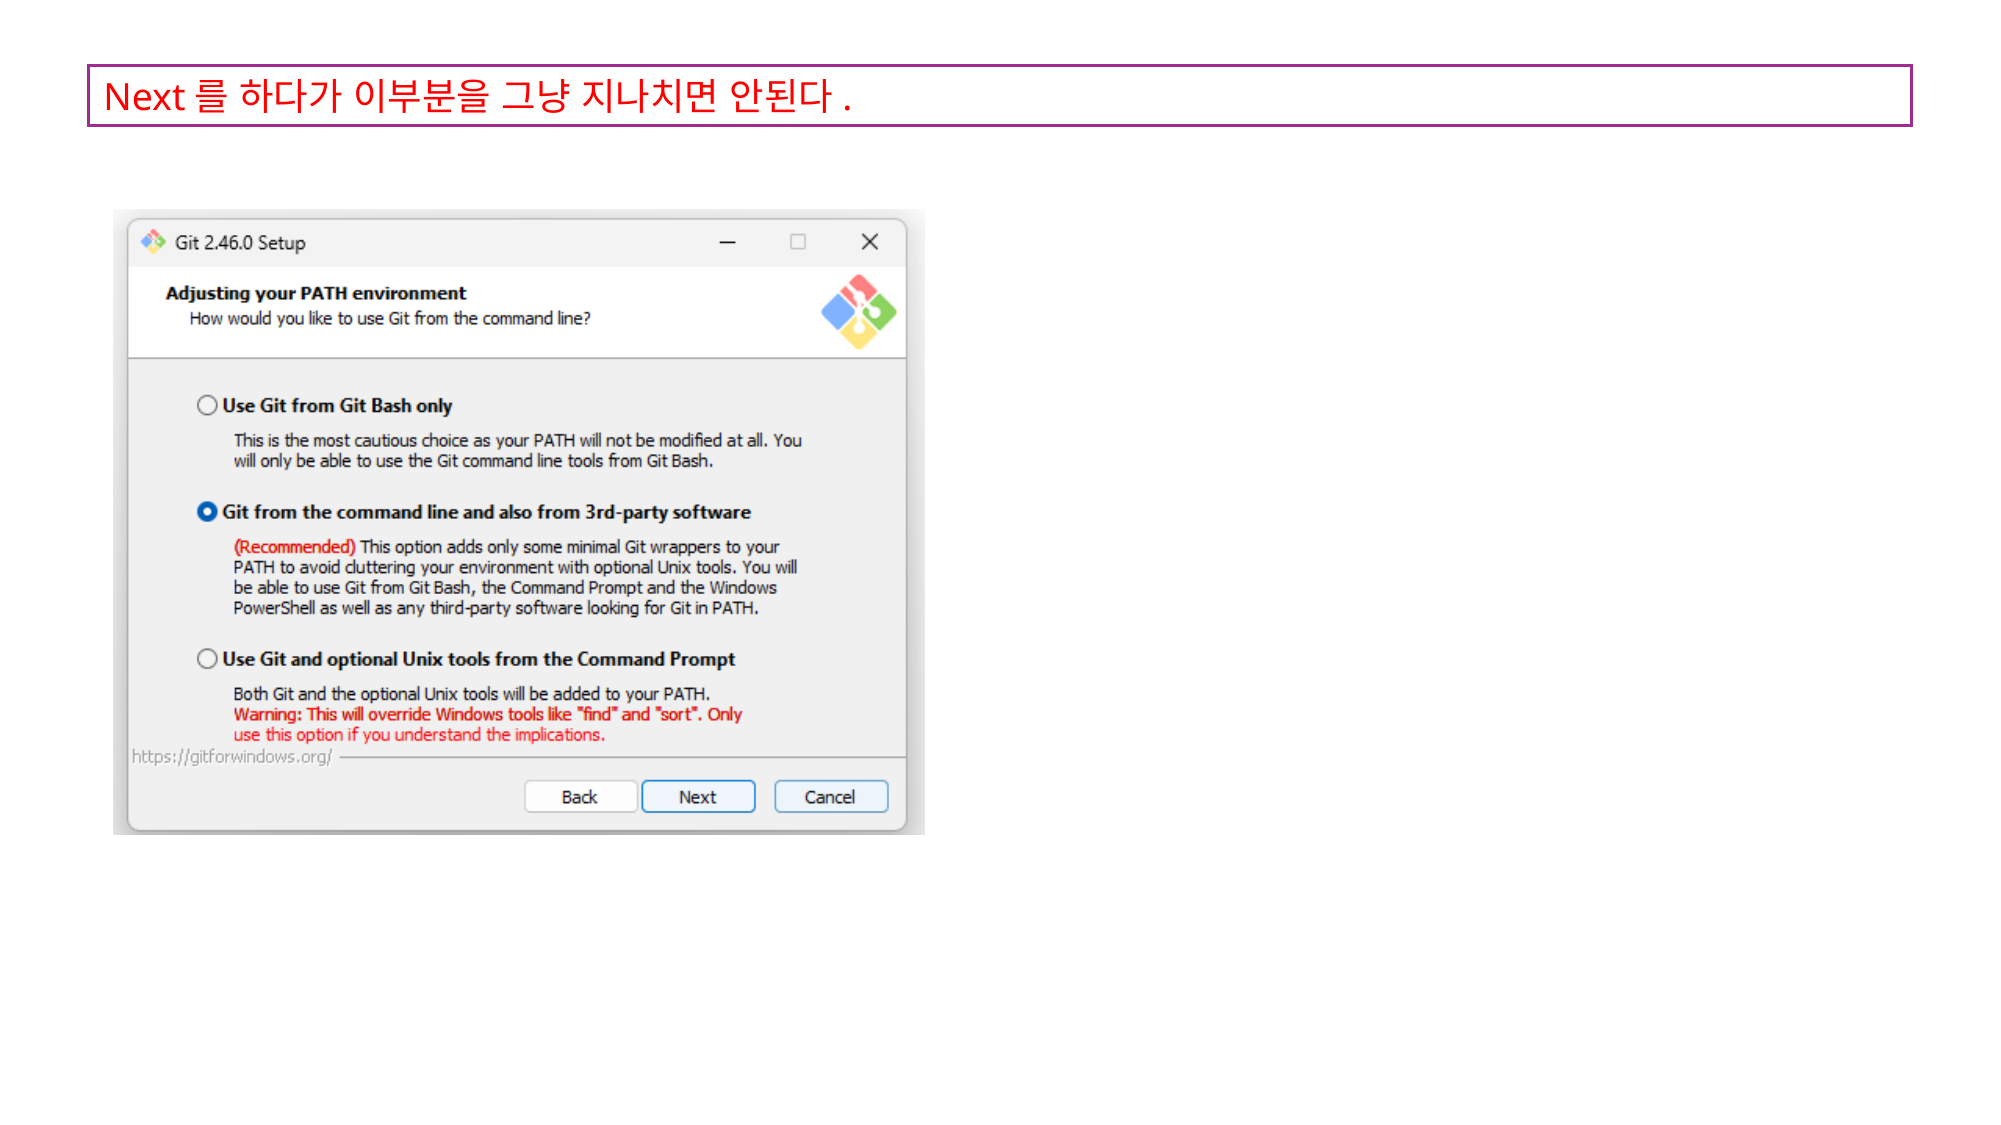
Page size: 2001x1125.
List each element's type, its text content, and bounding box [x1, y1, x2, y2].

text_box Next를 하다가 이부분을 그냥 지나치면 안된다. [87, 64, 1913, 127]
picture [112, 208, 925, 835]
